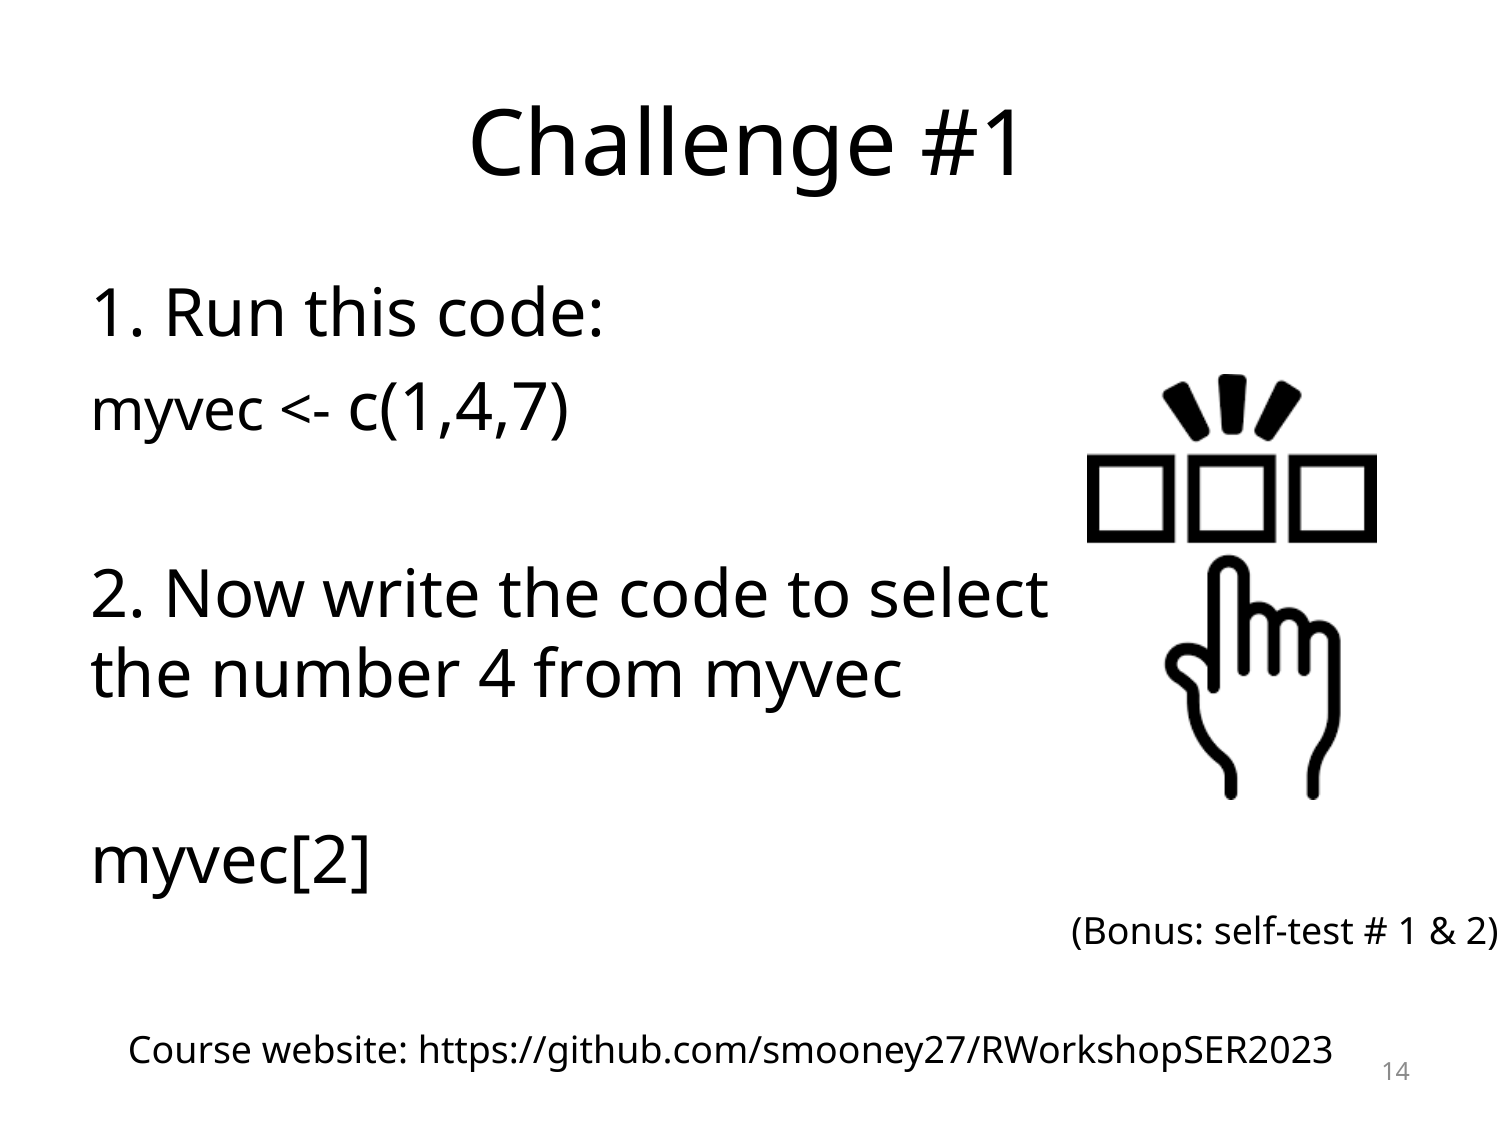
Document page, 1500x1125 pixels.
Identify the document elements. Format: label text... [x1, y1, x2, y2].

slide_number 14 [1074, 1042, 1425, 1103]
list 1. Run this code: myvec <- c(1,4,7) 2. Now write the code to select the number 4 from myvec myvec[2] [75, 262, 1075, 1005]
text_box Course website: https://github.com/smooney27/RWorkshopSER2023 [75, 1018, 1388, 1079]
text_box (Bonus: self-test # 1 & 2) [1056, 899, 1500, 960]
title Challenge #1 [75, 45, 1425, 233]
picture [1087, 374, 1377, 801]
